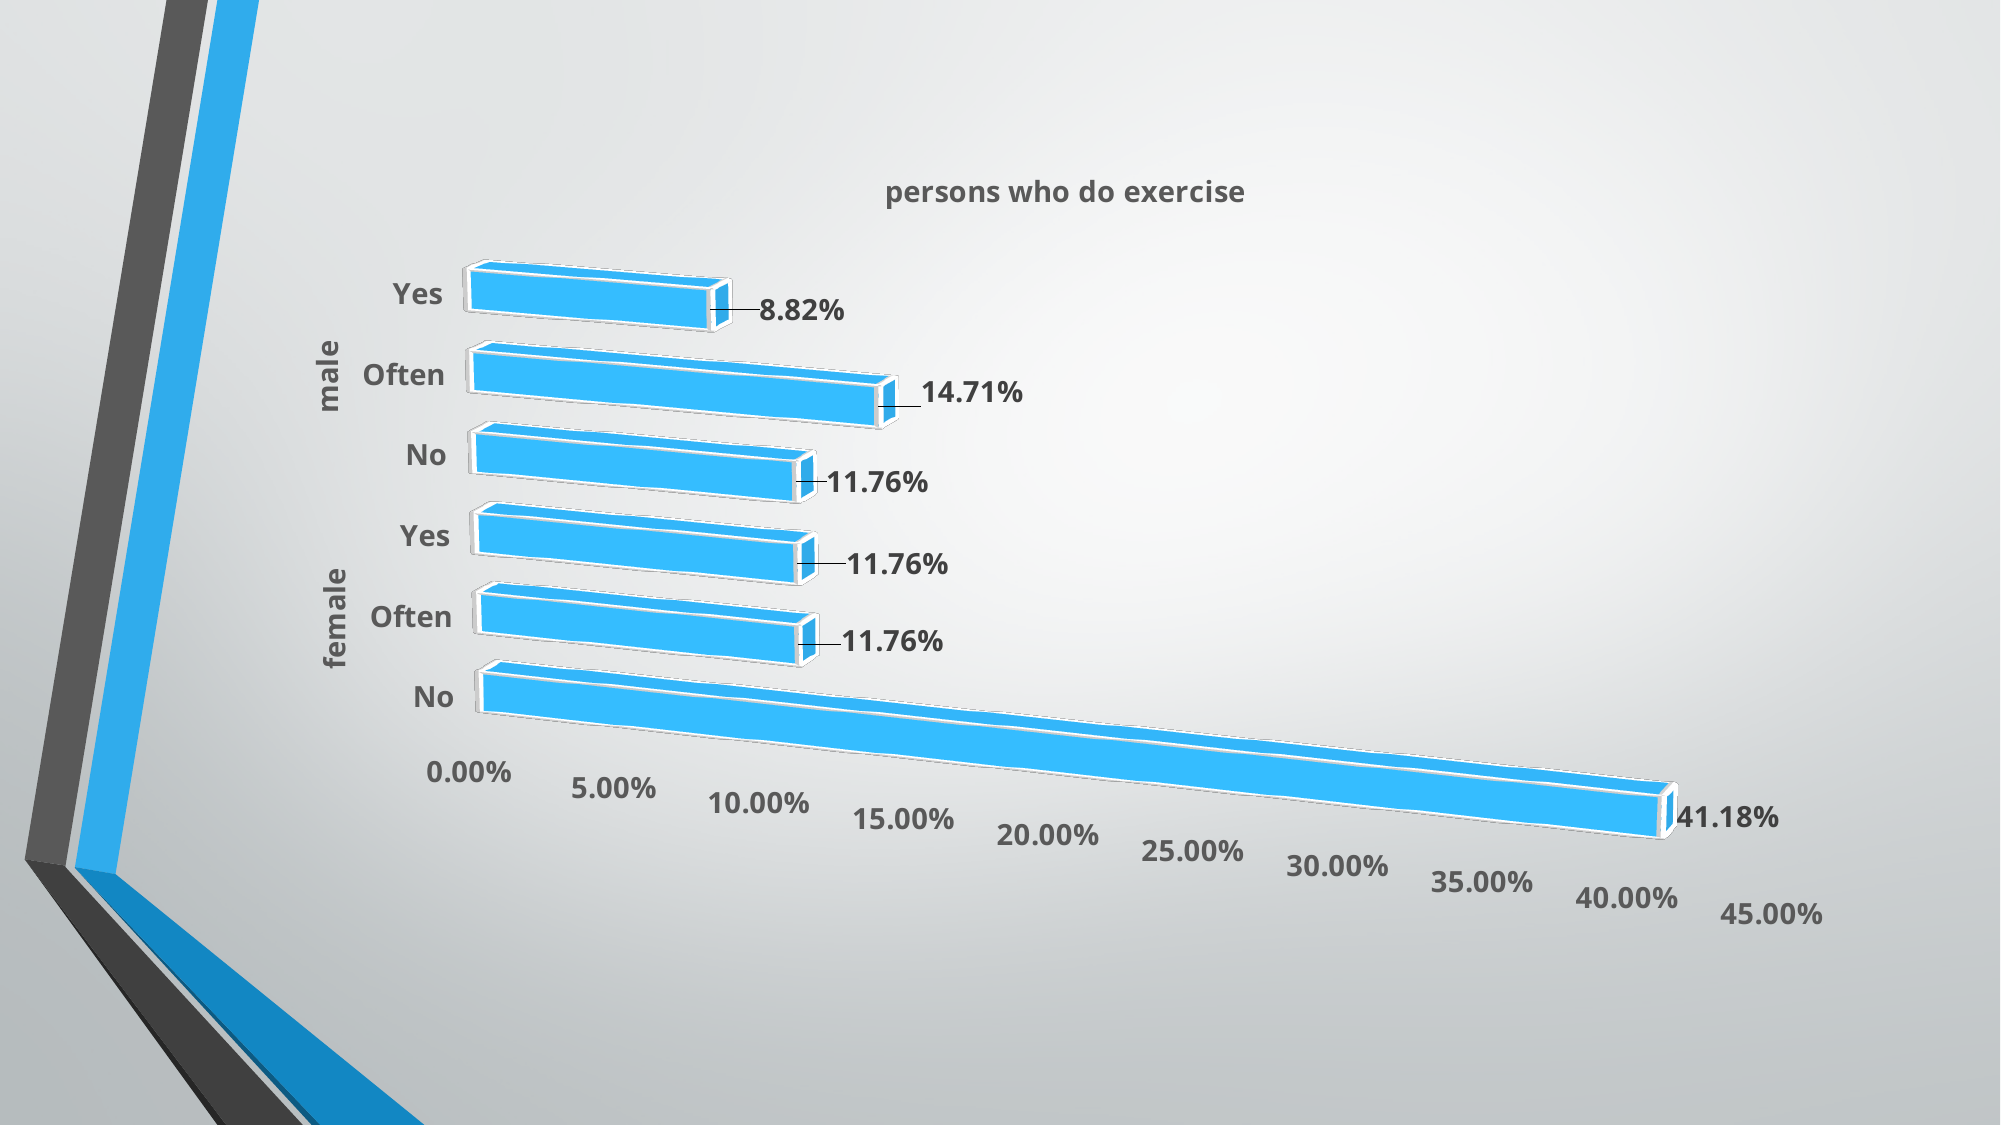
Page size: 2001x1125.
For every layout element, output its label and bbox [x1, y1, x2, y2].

chart [243, 137, 1888, 951]
